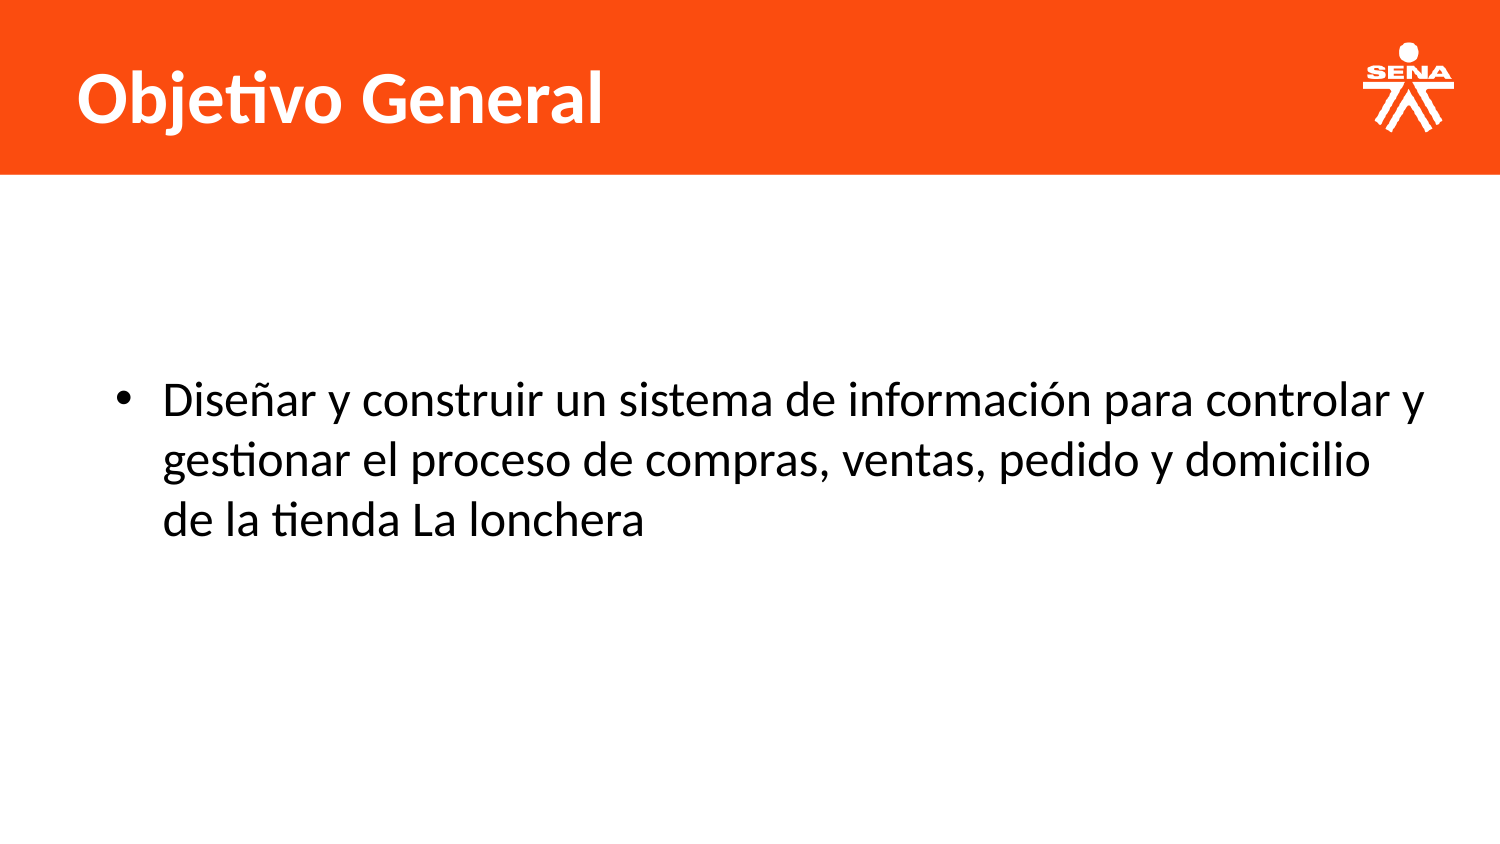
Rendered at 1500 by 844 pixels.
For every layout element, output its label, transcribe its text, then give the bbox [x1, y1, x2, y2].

picture [0, 0, 1500, 844]
text_box Diseñar y construir un sistema de información para controlar y gestionar el proceso de compras, ventas, pedido y domicilio de la tienda La lonchera [100, 359, 1448, 555]
text_box Objetivo General [62, 40, 1324, 146]
